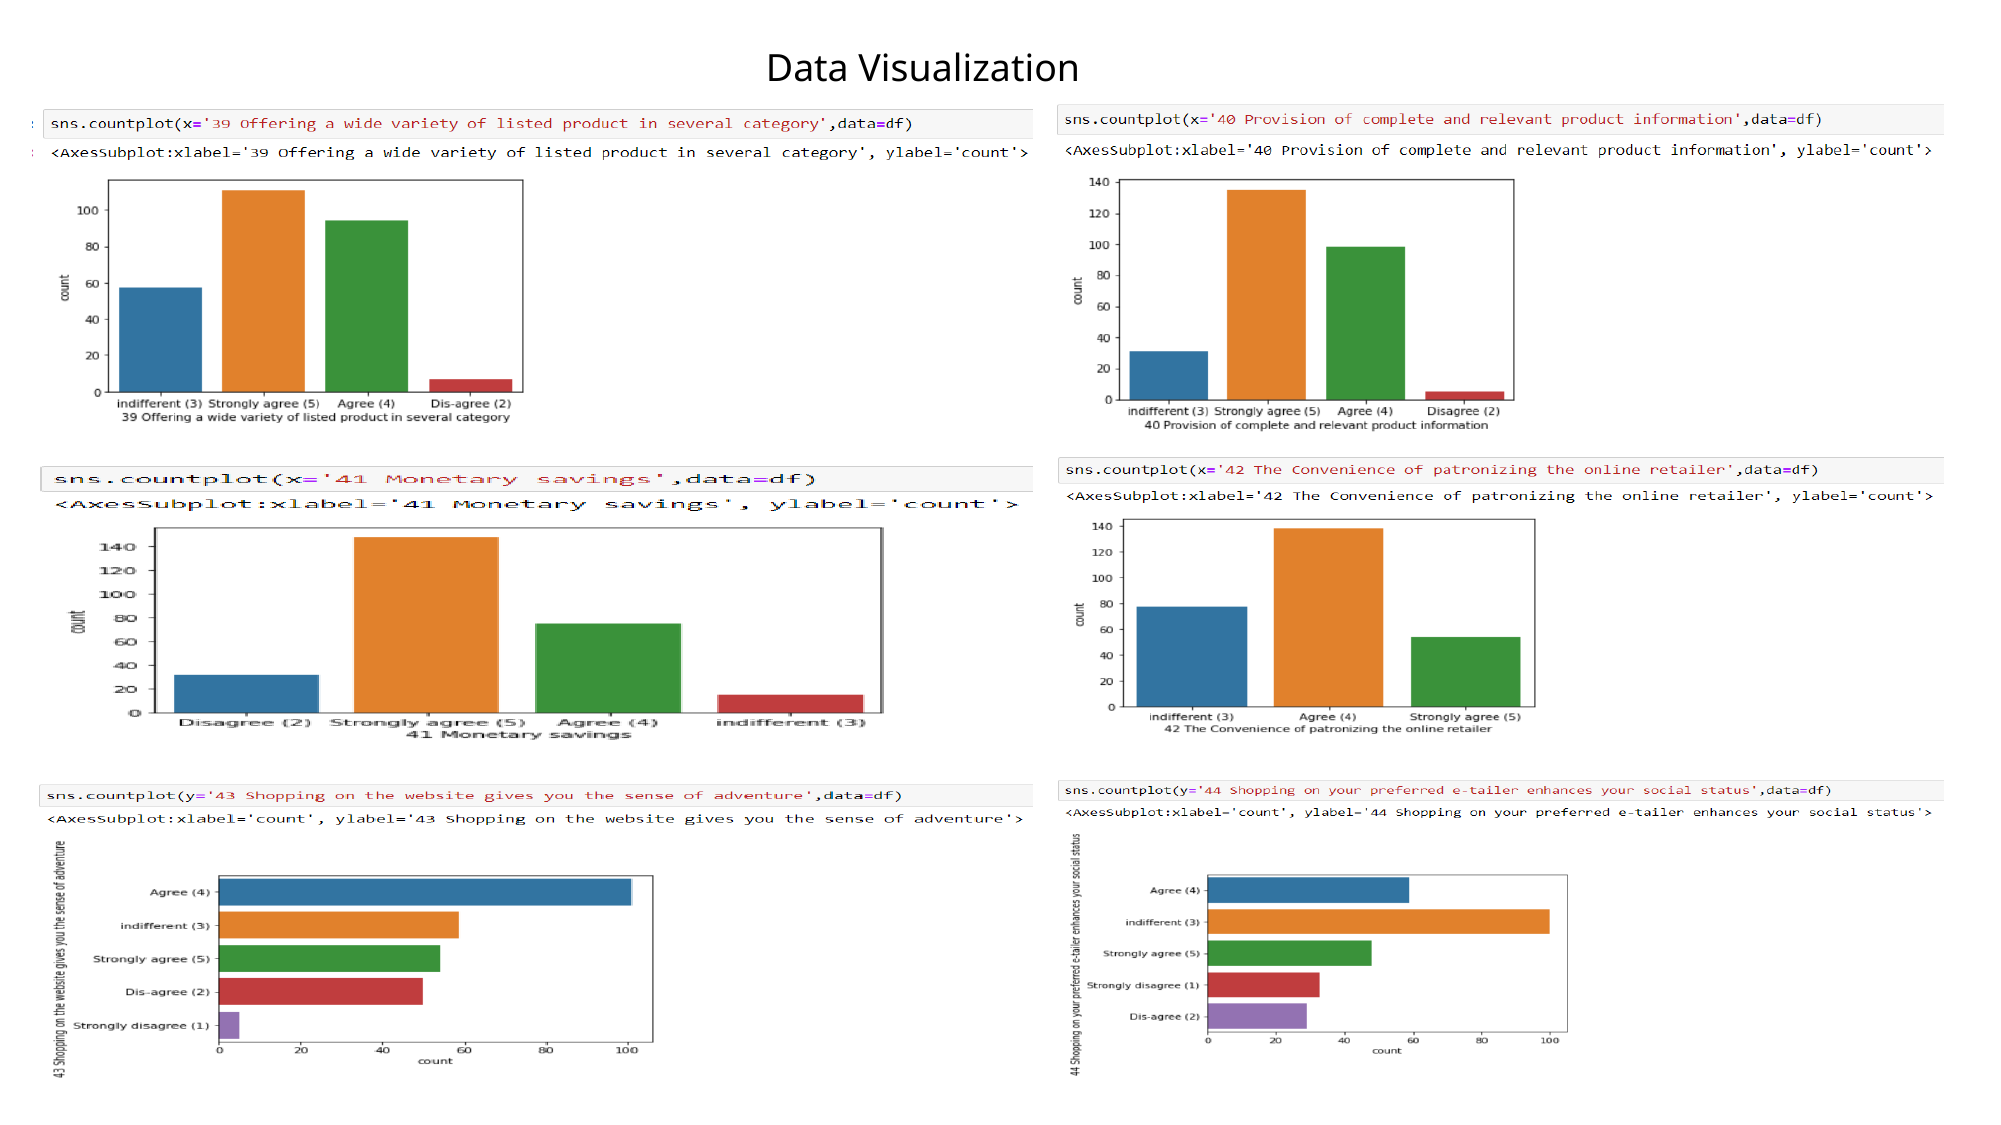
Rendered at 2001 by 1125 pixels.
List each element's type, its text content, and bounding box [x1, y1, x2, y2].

picture [1051, 96, 1944, 434]
picture [1051, 772, 1944, 1084]
picture [32, 459, 1033, 747]
text_box Data Visualization [751, 36, 1752, 96]
picture [1051, 446, 1944, 747]
picture [32, 772, 1033, 1084]
picture [32, 96, 1033, 434]
